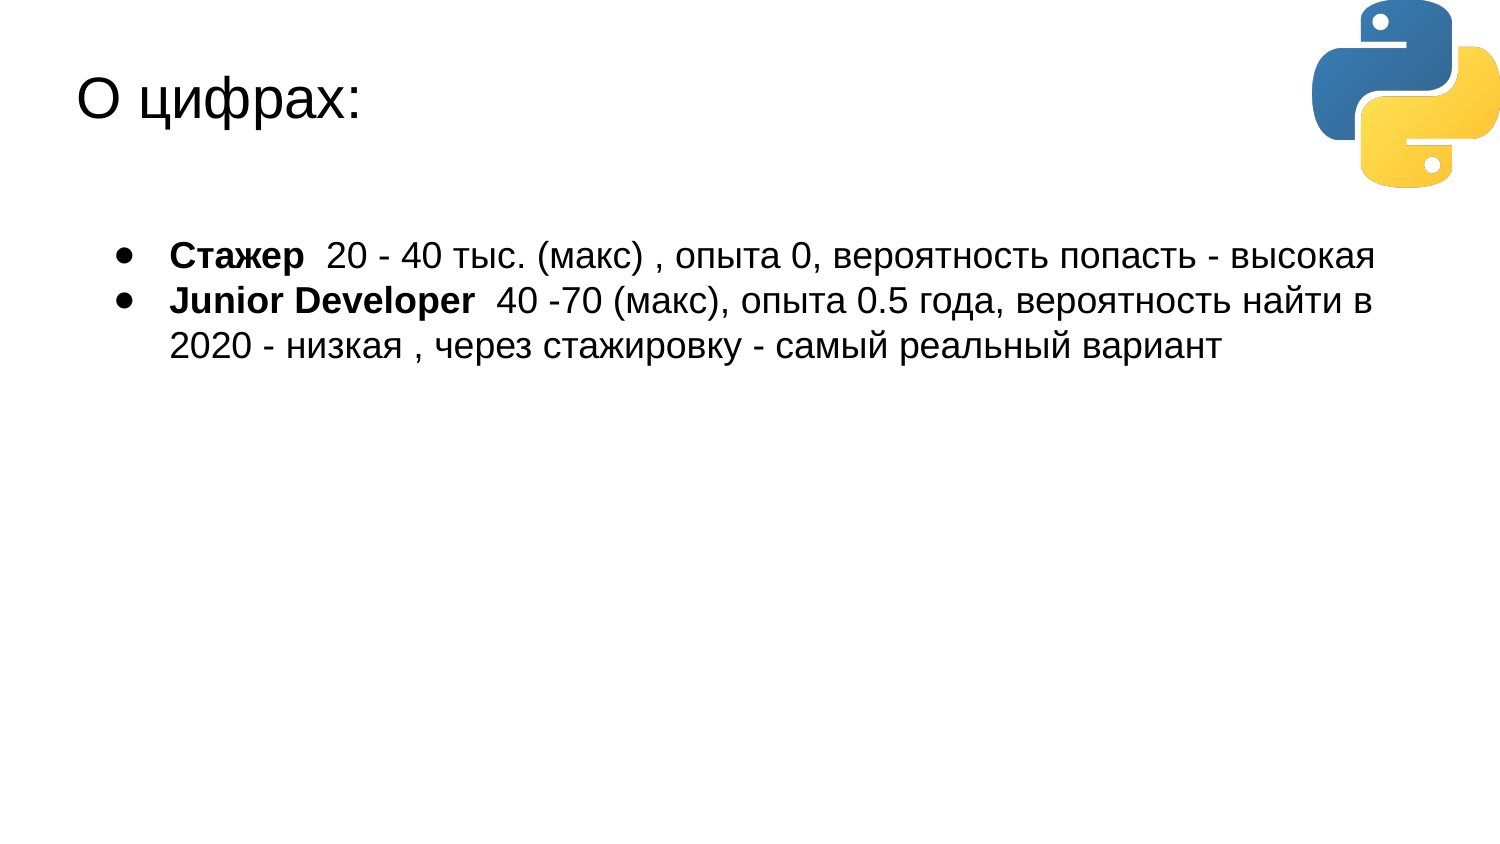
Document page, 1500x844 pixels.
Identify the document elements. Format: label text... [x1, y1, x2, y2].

text_box Стажер 20 - 40 тыс. (макс) , опыта 0, вероятность попасть - высокая Junior Developer 40 -70 (макс), опыта 0.5 года, вероятность найти в 2020 - низкая , через стажировку - самый реальный вариант [79, 215, 1410, 734]
text_box О цифрах: [61, 44, 605, 174]
picture [1311, 0, 1500, 188]
